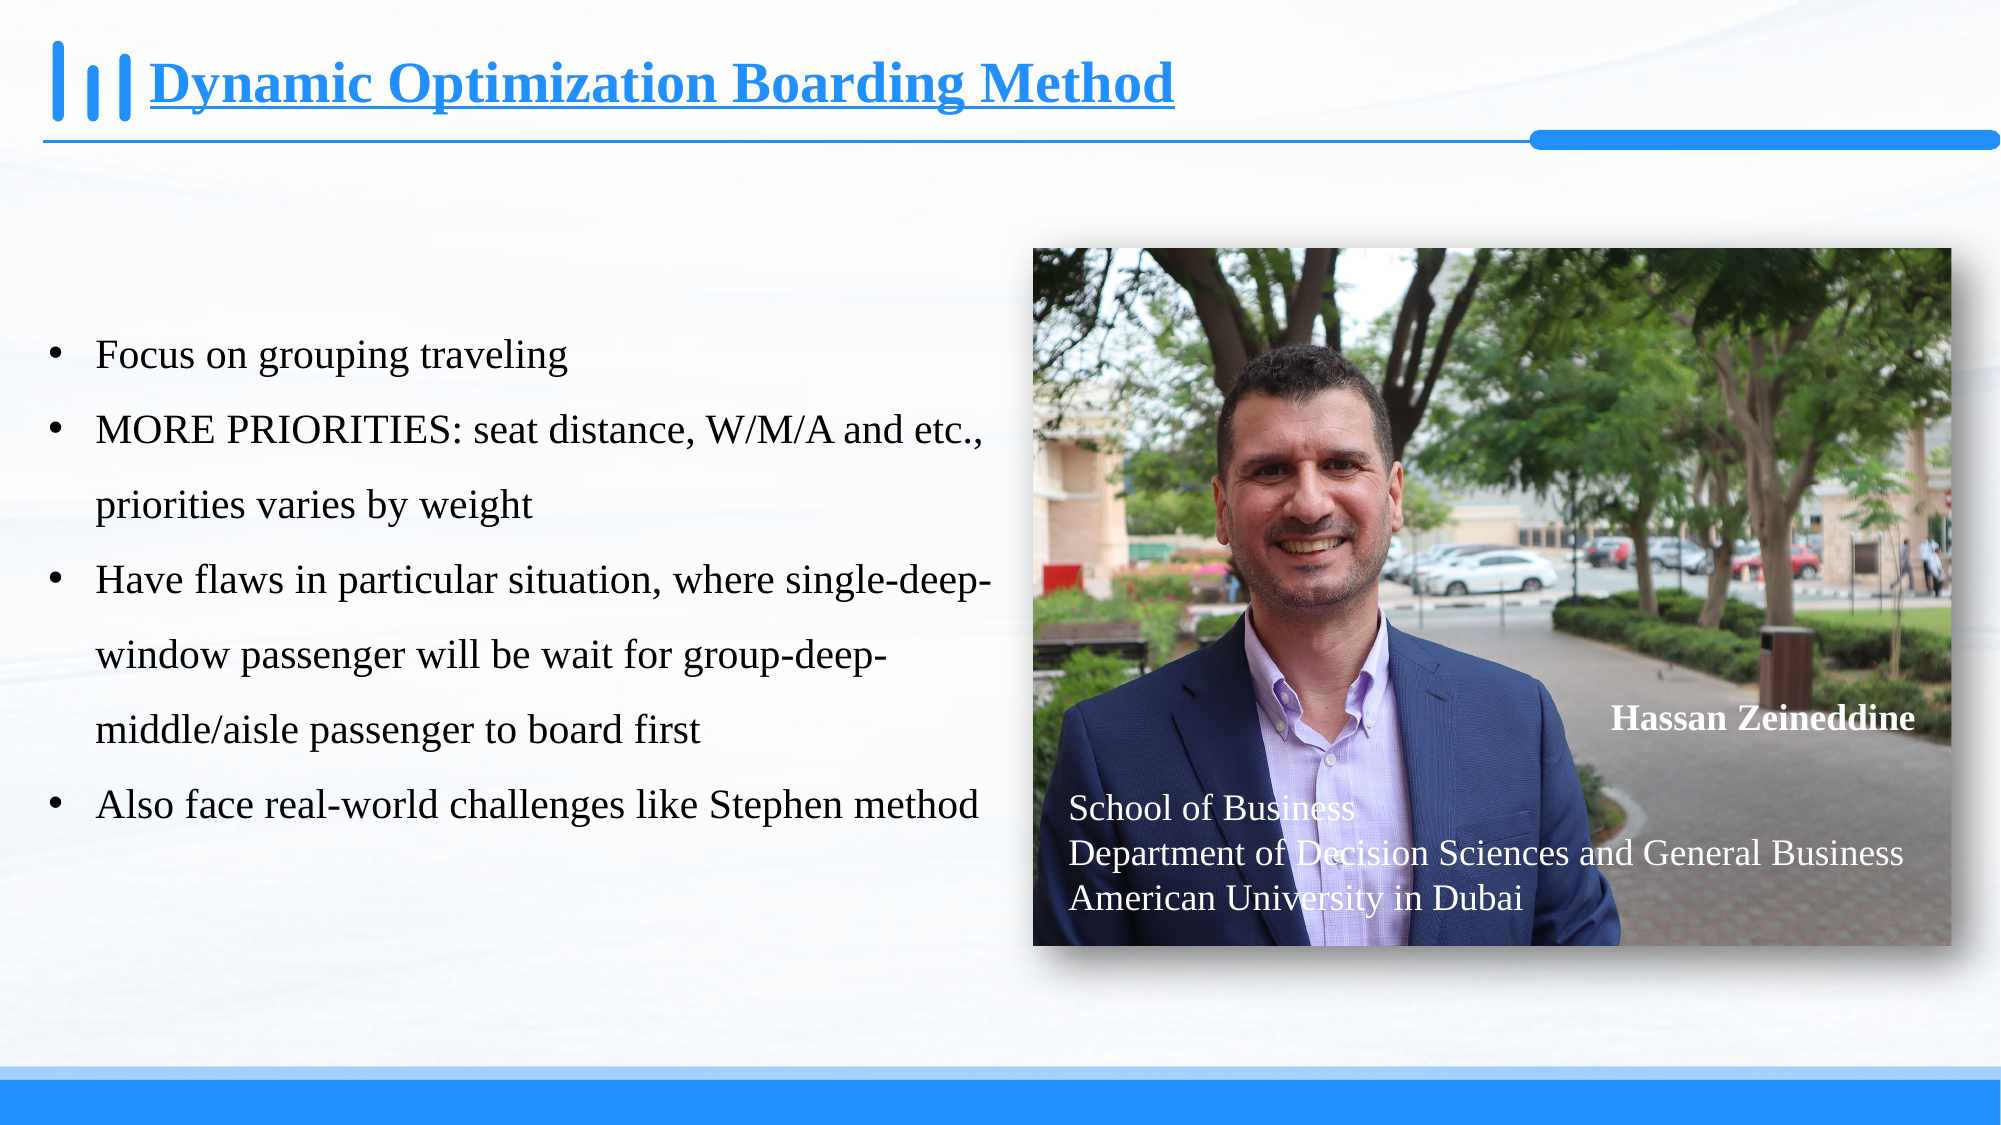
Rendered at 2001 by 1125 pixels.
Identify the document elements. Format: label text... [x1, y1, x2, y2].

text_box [1033, 247, 1952, 946]
text_box Focus on grouping traveling MORE PRIORITIES: seat distance, W/M/A and etc., priorities varies by weight Have flaws in particular situation, where single-deep-window passenger will be wait for group-deep-middle/aisle passenger to board first Also face real-world challenges like Stephen method [48, 301, 994, 827]
title Dynamic Optimization Boarding Method [135, 44, 1202, 124]
